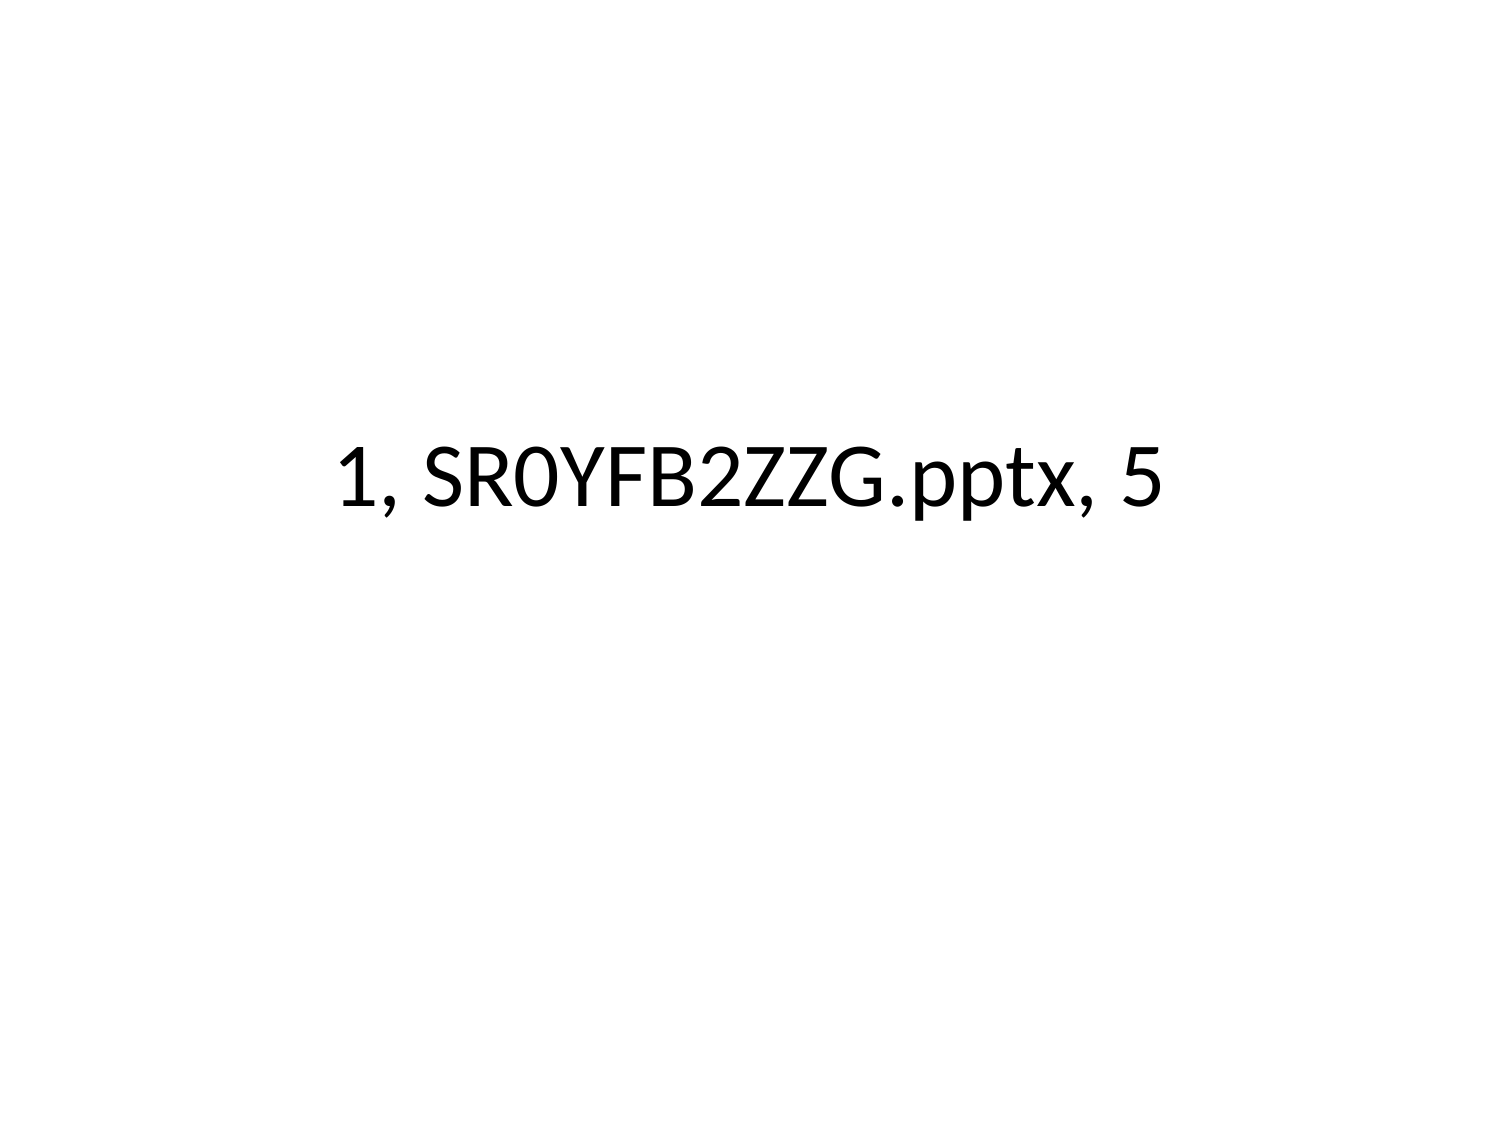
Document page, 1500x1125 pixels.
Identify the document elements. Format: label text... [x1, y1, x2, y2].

title 1, SR0YFB2ZZG.pptx, 5 [112, 349, 1388, 591]
